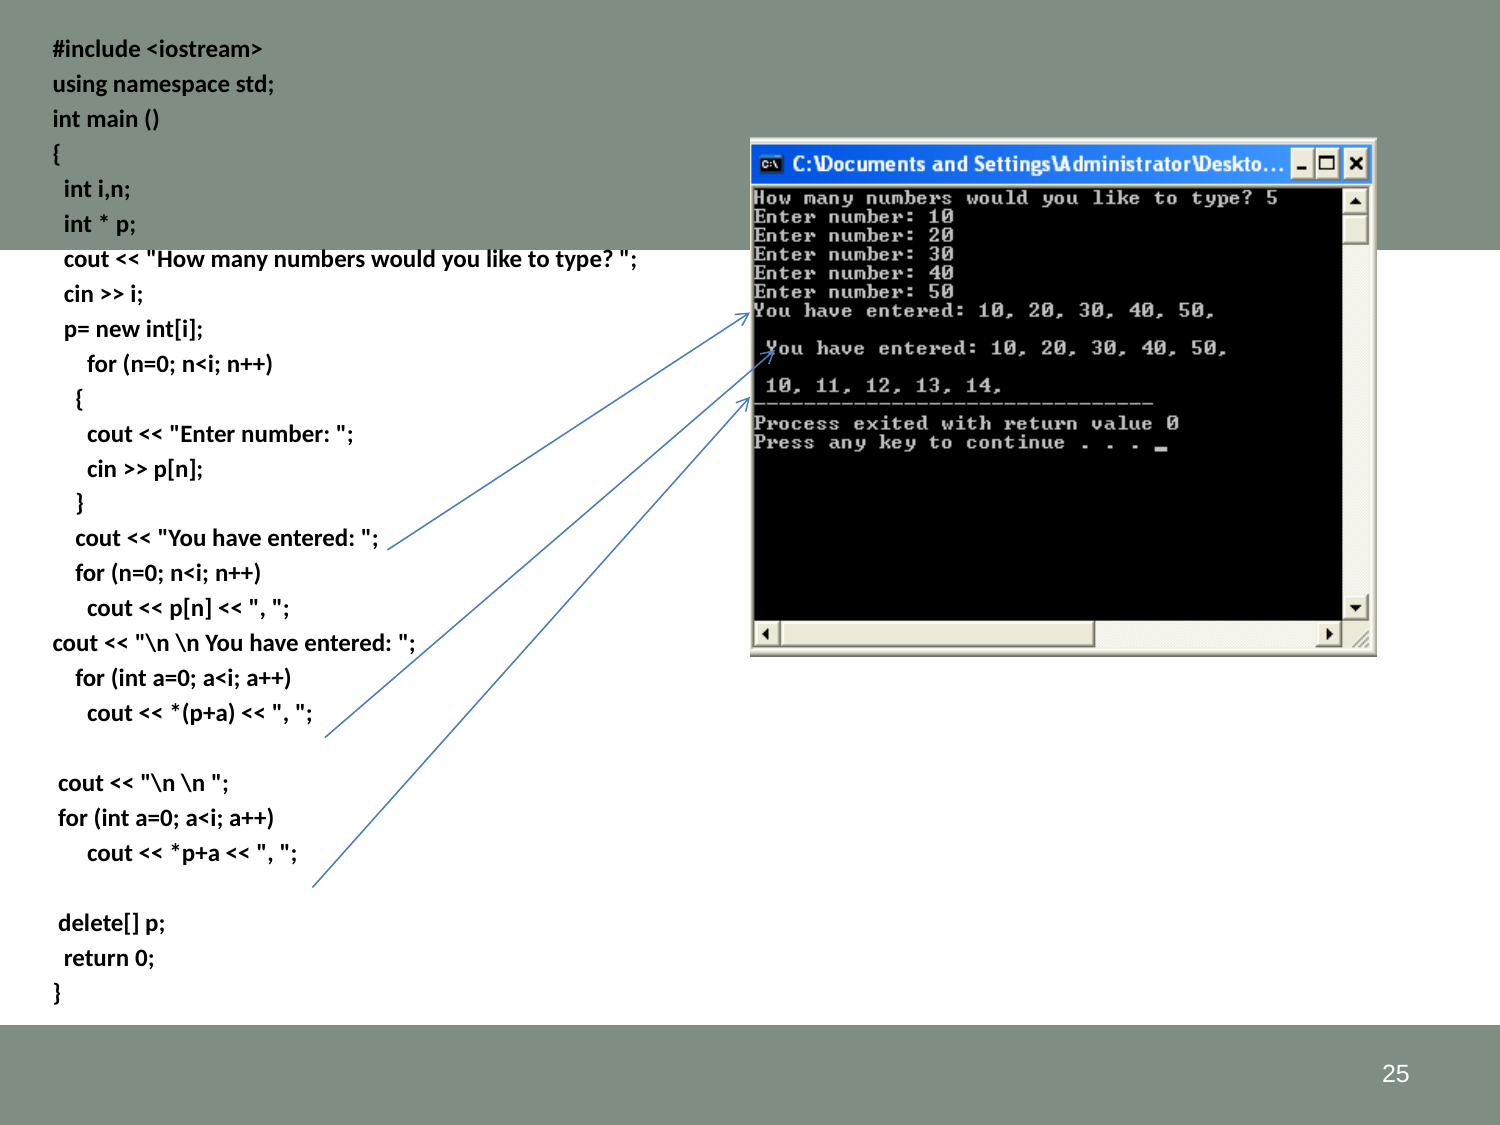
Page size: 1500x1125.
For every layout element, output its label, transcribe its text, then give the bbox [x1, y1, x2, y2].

slide_number 25 [1074, 1042, 1425, 1103]
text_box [387, 312, 751, 348]
picture [749, 137, 1377, 657]
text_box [324, 349, 776, 422]
list #include <iostream> using namespace std; int main () { int i,n; int * p; cout << "How many numbers would you like to type? "; cin >> i; p= new int[i]; for (n=0; n<i; n++) { cout << "Enter number: "; cin >> p[n]; } cout << "You have entered: "; for (n=0; n<i; n++) cout << p[n] << ", "; cout << "\n \n You have entered: "; for (int a=0; a<i; a++) cout << *(p+a) << ", "; cout << "\n \n "; for (int a=0; a<i; a++) cout << *p+a << ", "; delete[] p; return 0; } [37, 24, 1388, 768]
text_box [285, 423, 777, 862]
